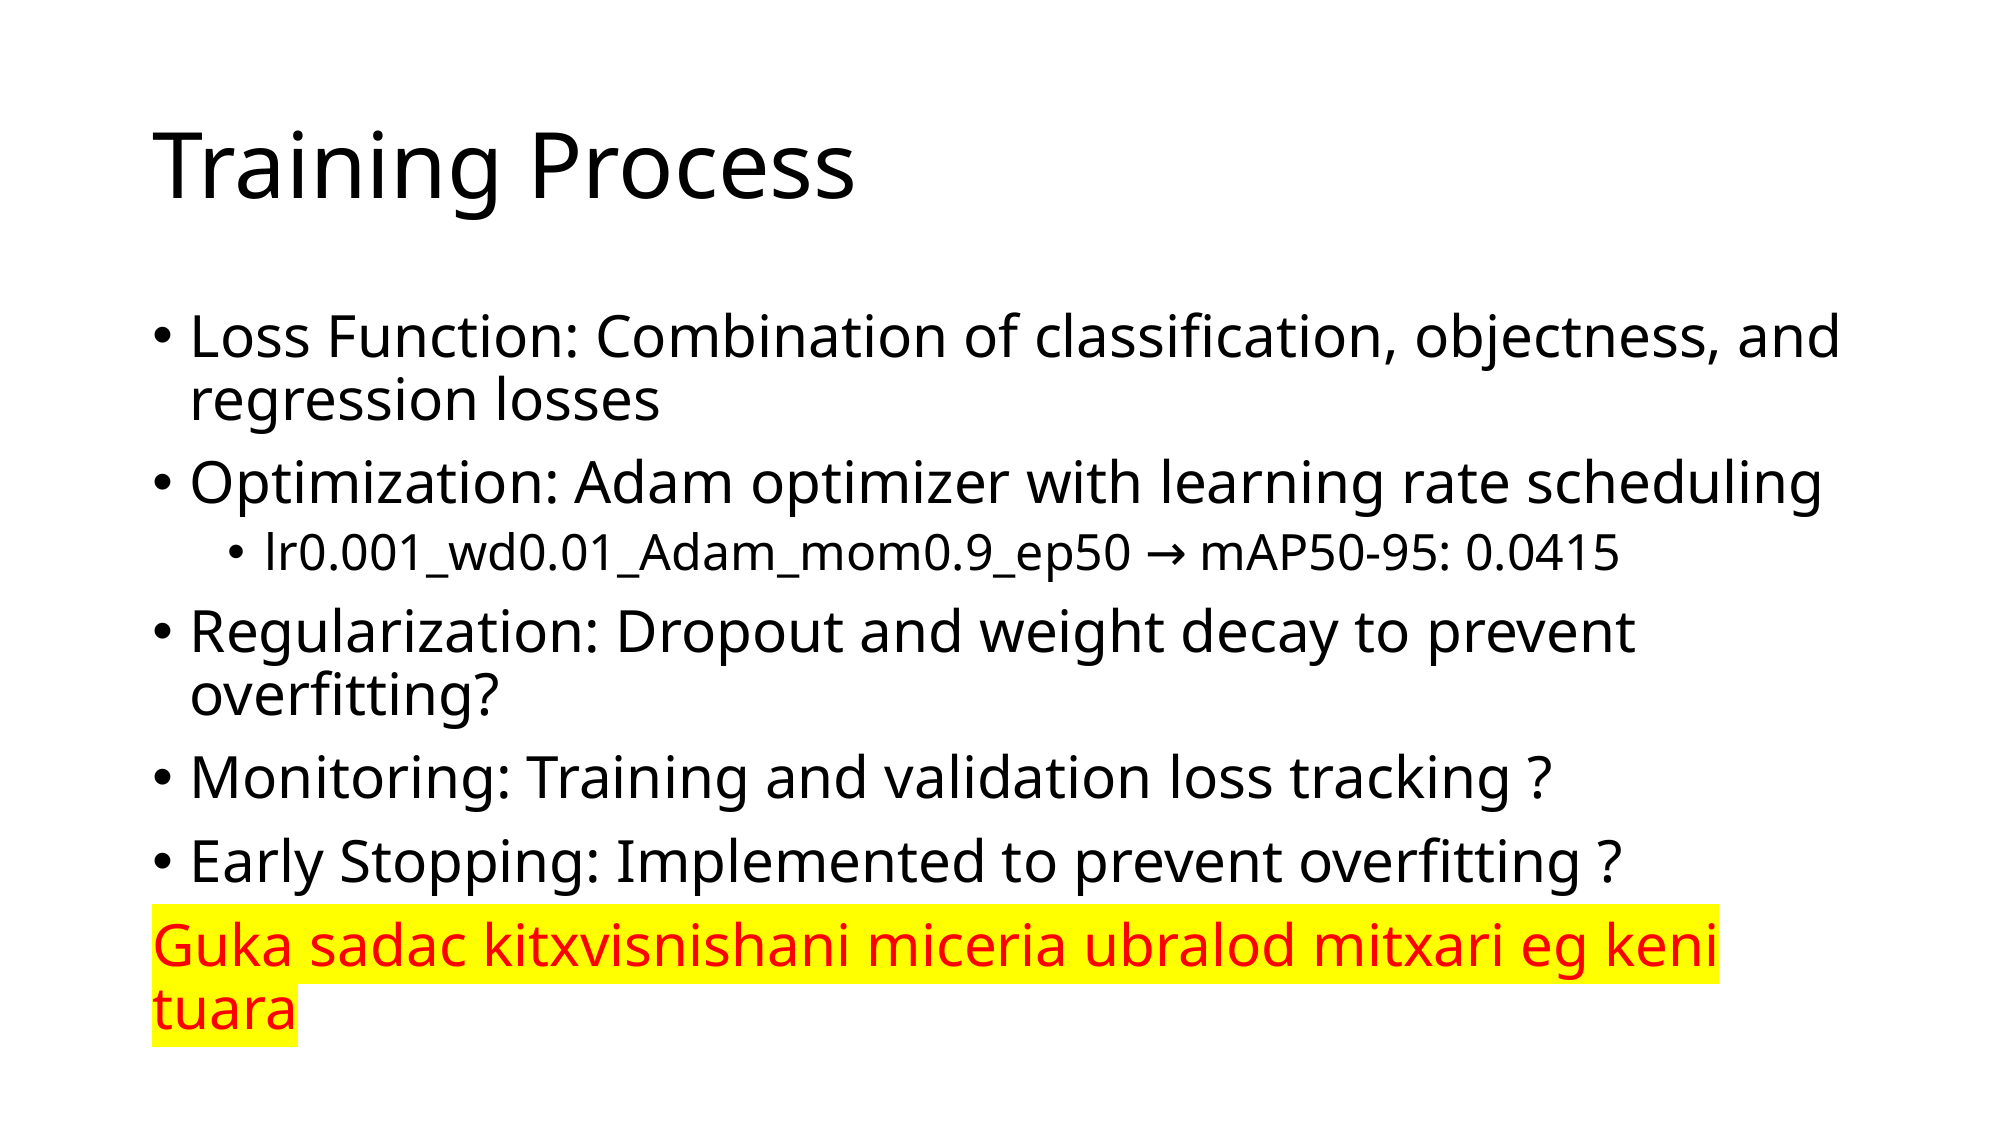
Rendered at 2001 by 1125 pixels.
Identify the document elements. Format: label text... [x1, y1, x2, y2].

title Training Process [137, 59, 1863, 278]
list Loss Function: Combination of classification, objectness, and regression losses Optimization: Adam optimizer with learning rate scheduling lr0.001_wd0.01_Adam_mom0.9_ep50 → mAP50-95: 0.0415 Regularization: Dropout and weight decay to prevent overfitting? Monitoring: Training and validation loss tracking ? Early Stopping: Implemented to prevent overfitting ? Guka sadac kitxvisnishani miceria ubralod mitxari eg keni tuara [137, 299, 1863, 1014]
